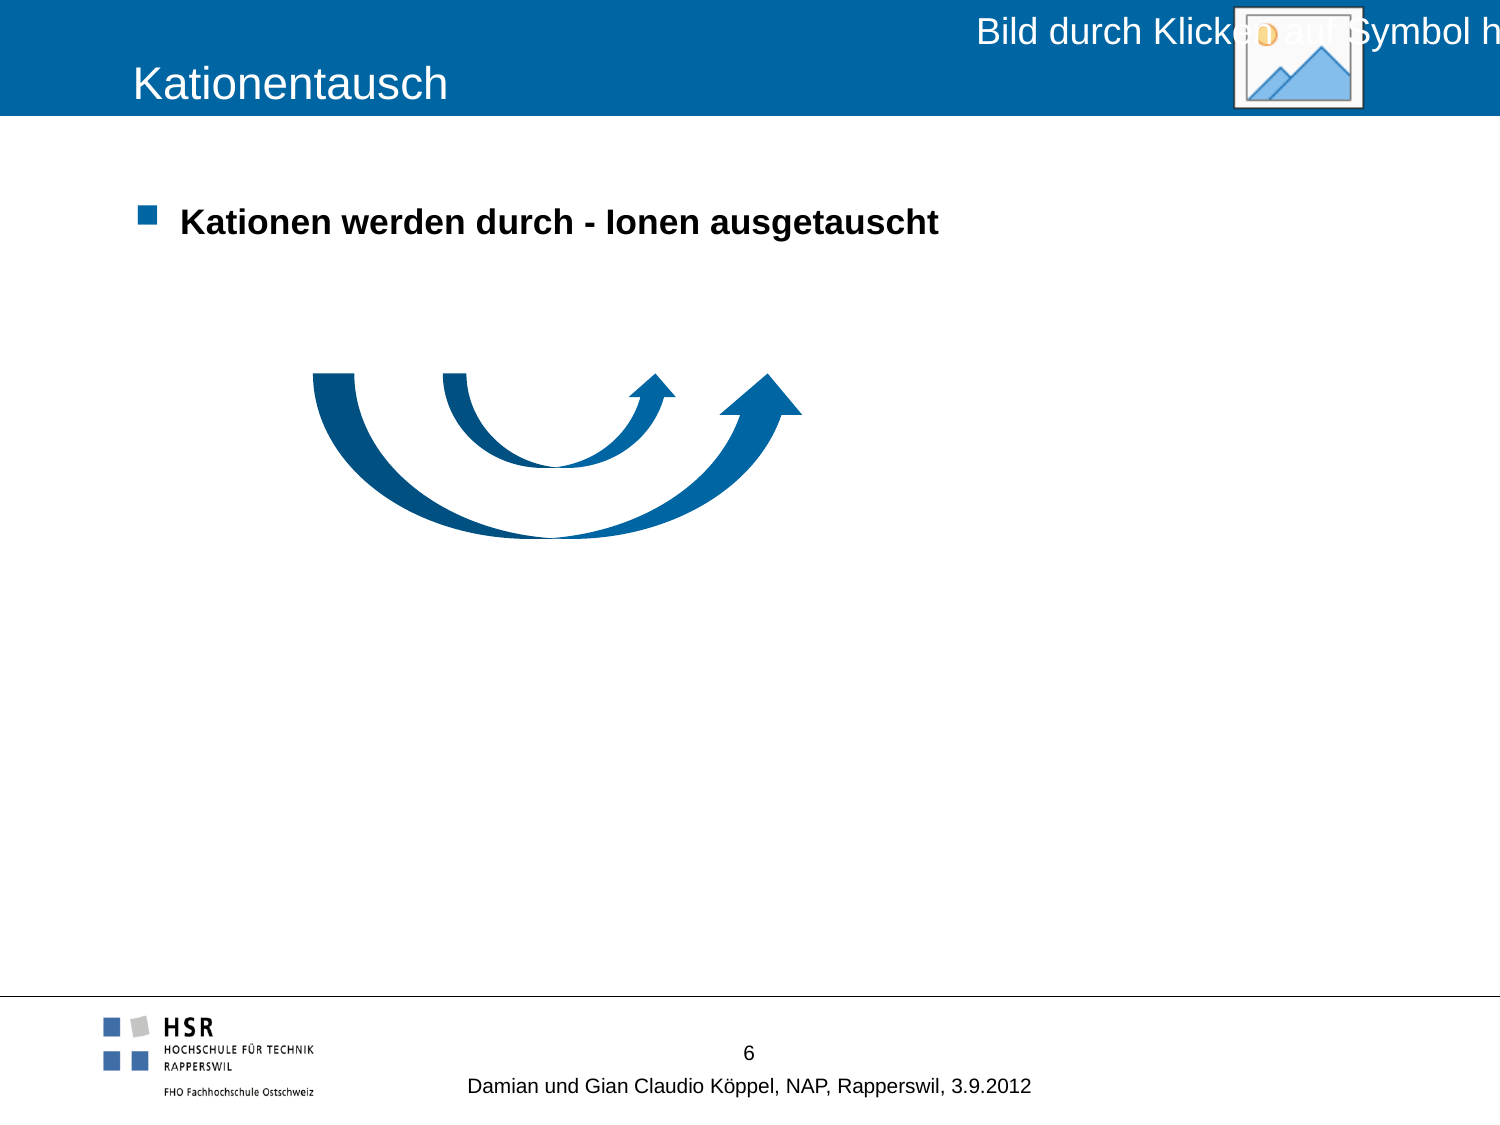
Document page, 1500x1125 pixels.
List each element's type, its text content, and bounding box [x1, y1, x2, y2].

picture [1097, 0, 1500, 117]
text_box [310, 371, 805, 542]
footer Damian und Gian Claudio Köppel, NAP, Rapperswil, 3.9.2012 [412, 1064, 1087, 1106]
text_box [440, 371, 678, 471]
slide_number 6 [413, 1042, 1085, 1062]
title Kationentausch [0, 0, 1095, 116]
picture [60, 1001, 327, 1111]
